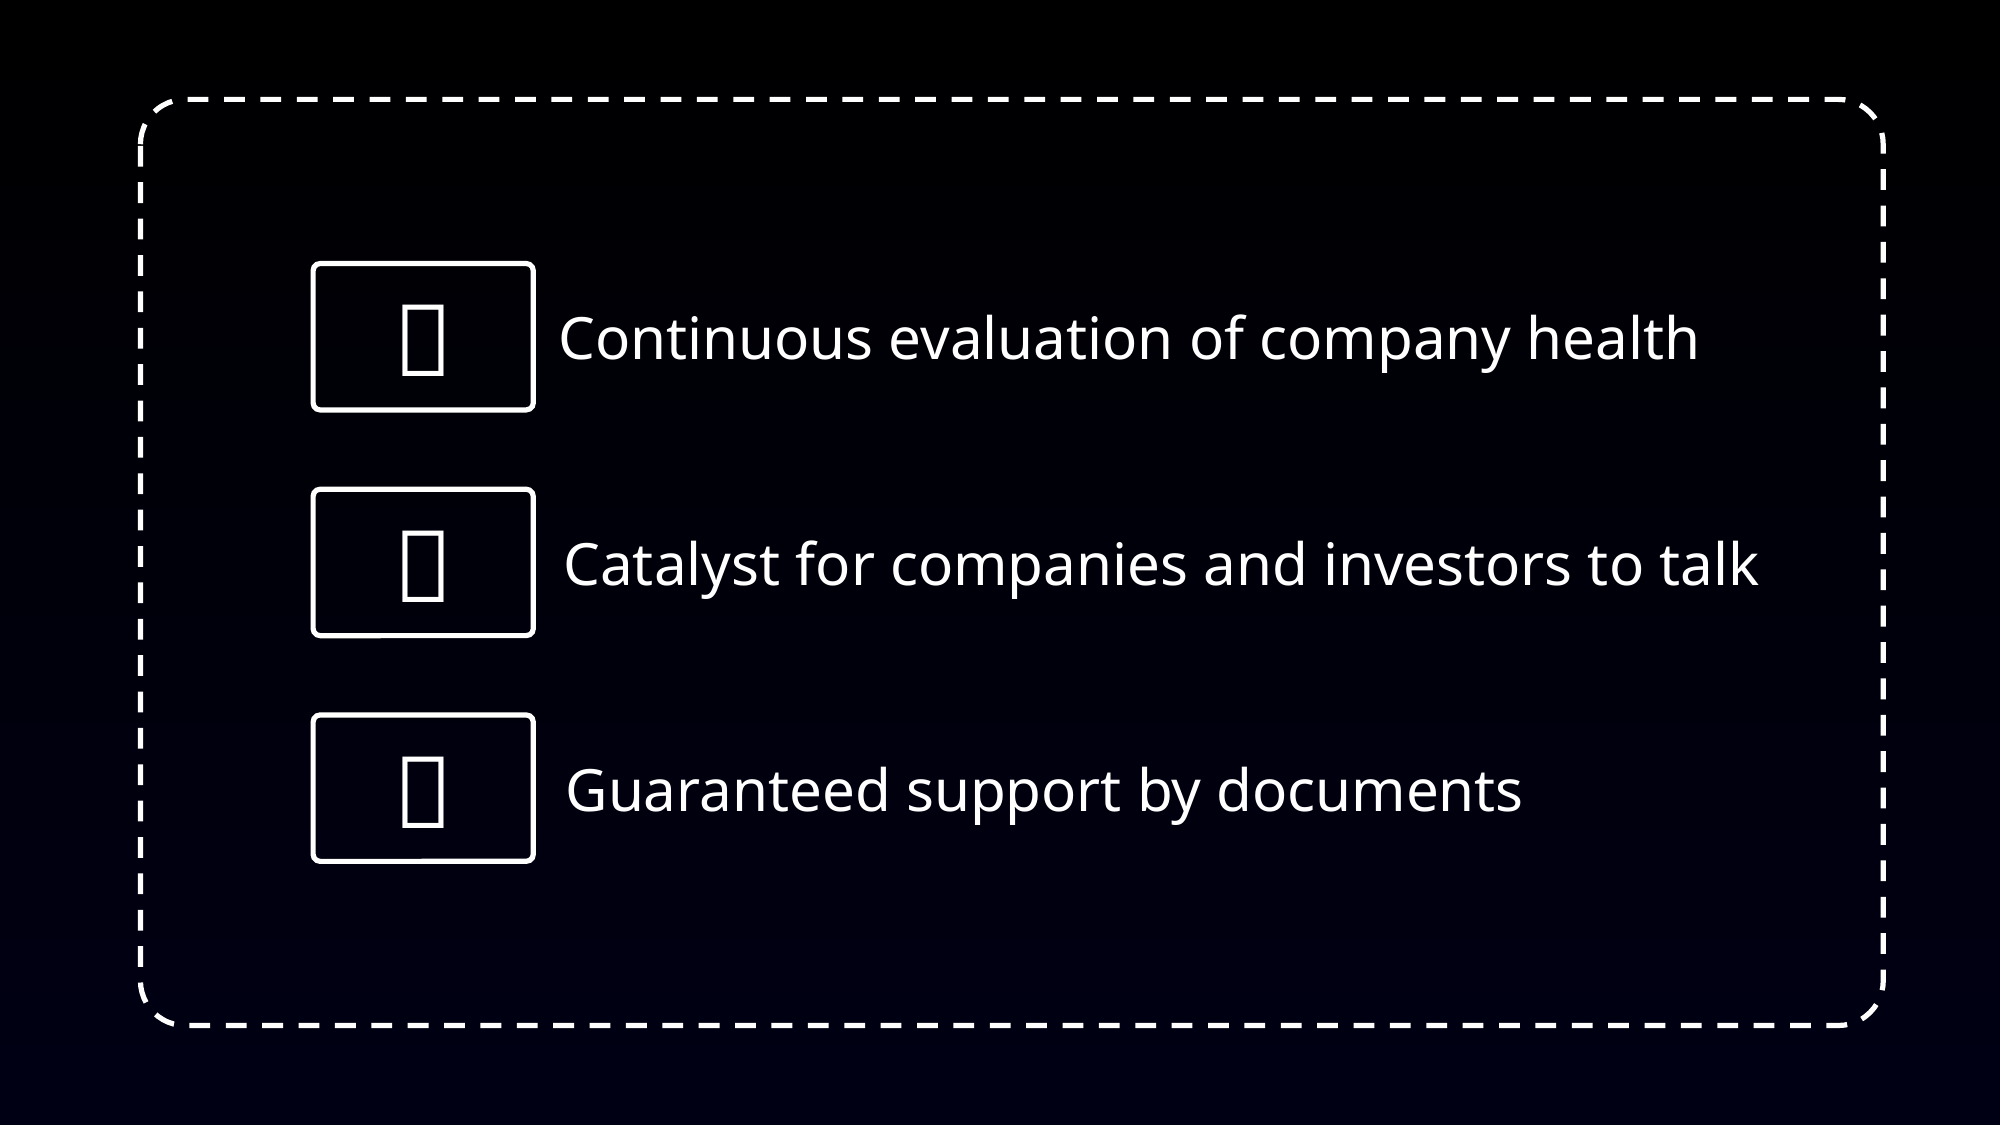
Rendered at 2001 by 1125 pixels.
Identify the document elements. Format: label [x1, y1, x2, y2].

text_box [313, 714, 1523, 862]
text_box [139, 98, 1885, 1027]
text_box [313, 263, 1692, 410]
text_box [313, 489, 1756, 636]
